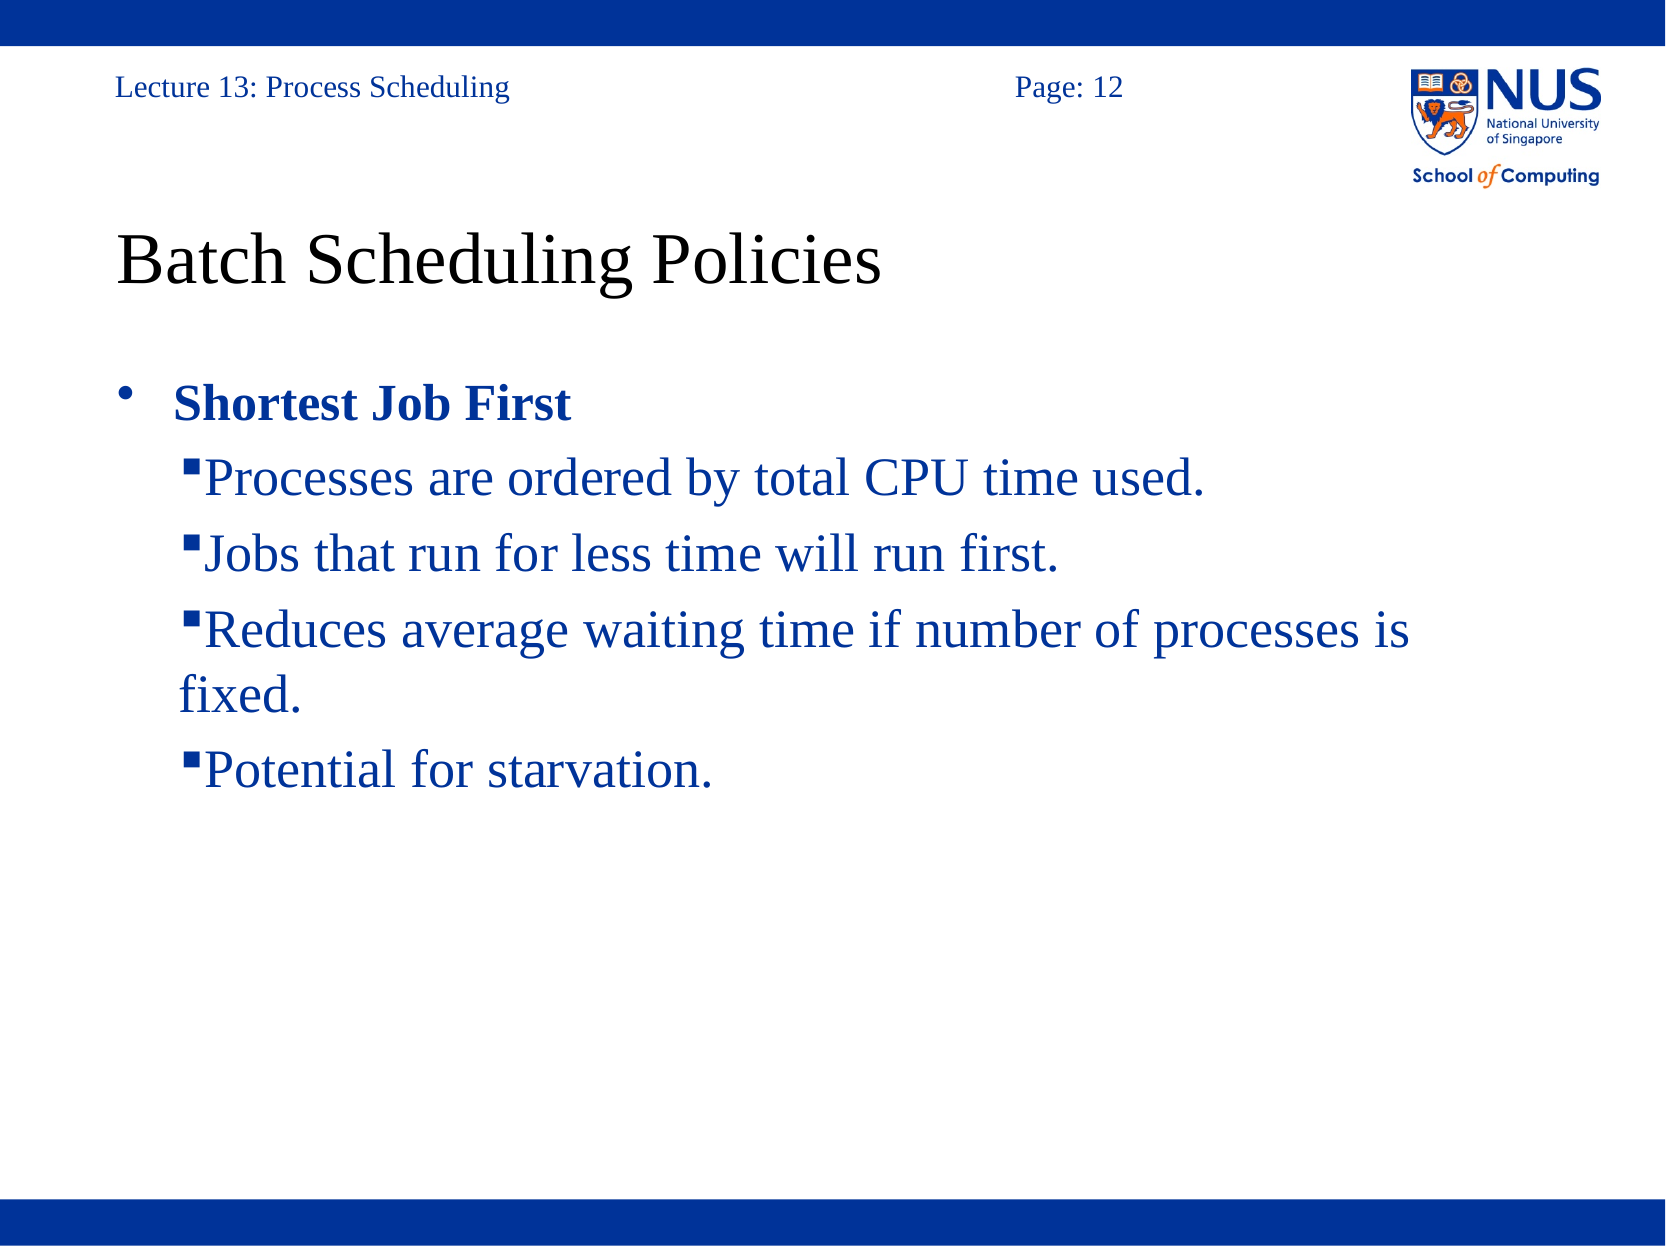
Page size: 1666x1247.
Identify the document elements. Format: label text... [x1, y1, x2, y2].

picture [1411, 67, 1601, 190]
list Shortest Job First Processes are ordered by total CPU time used. Jobs that run for less time will run first. Reduces average waiting time if number of processes is fixed. Potential for starvation. [100, 359, 1516, 1131]
title Batch Scheduling Policies [100, 150, 1288, 358]
